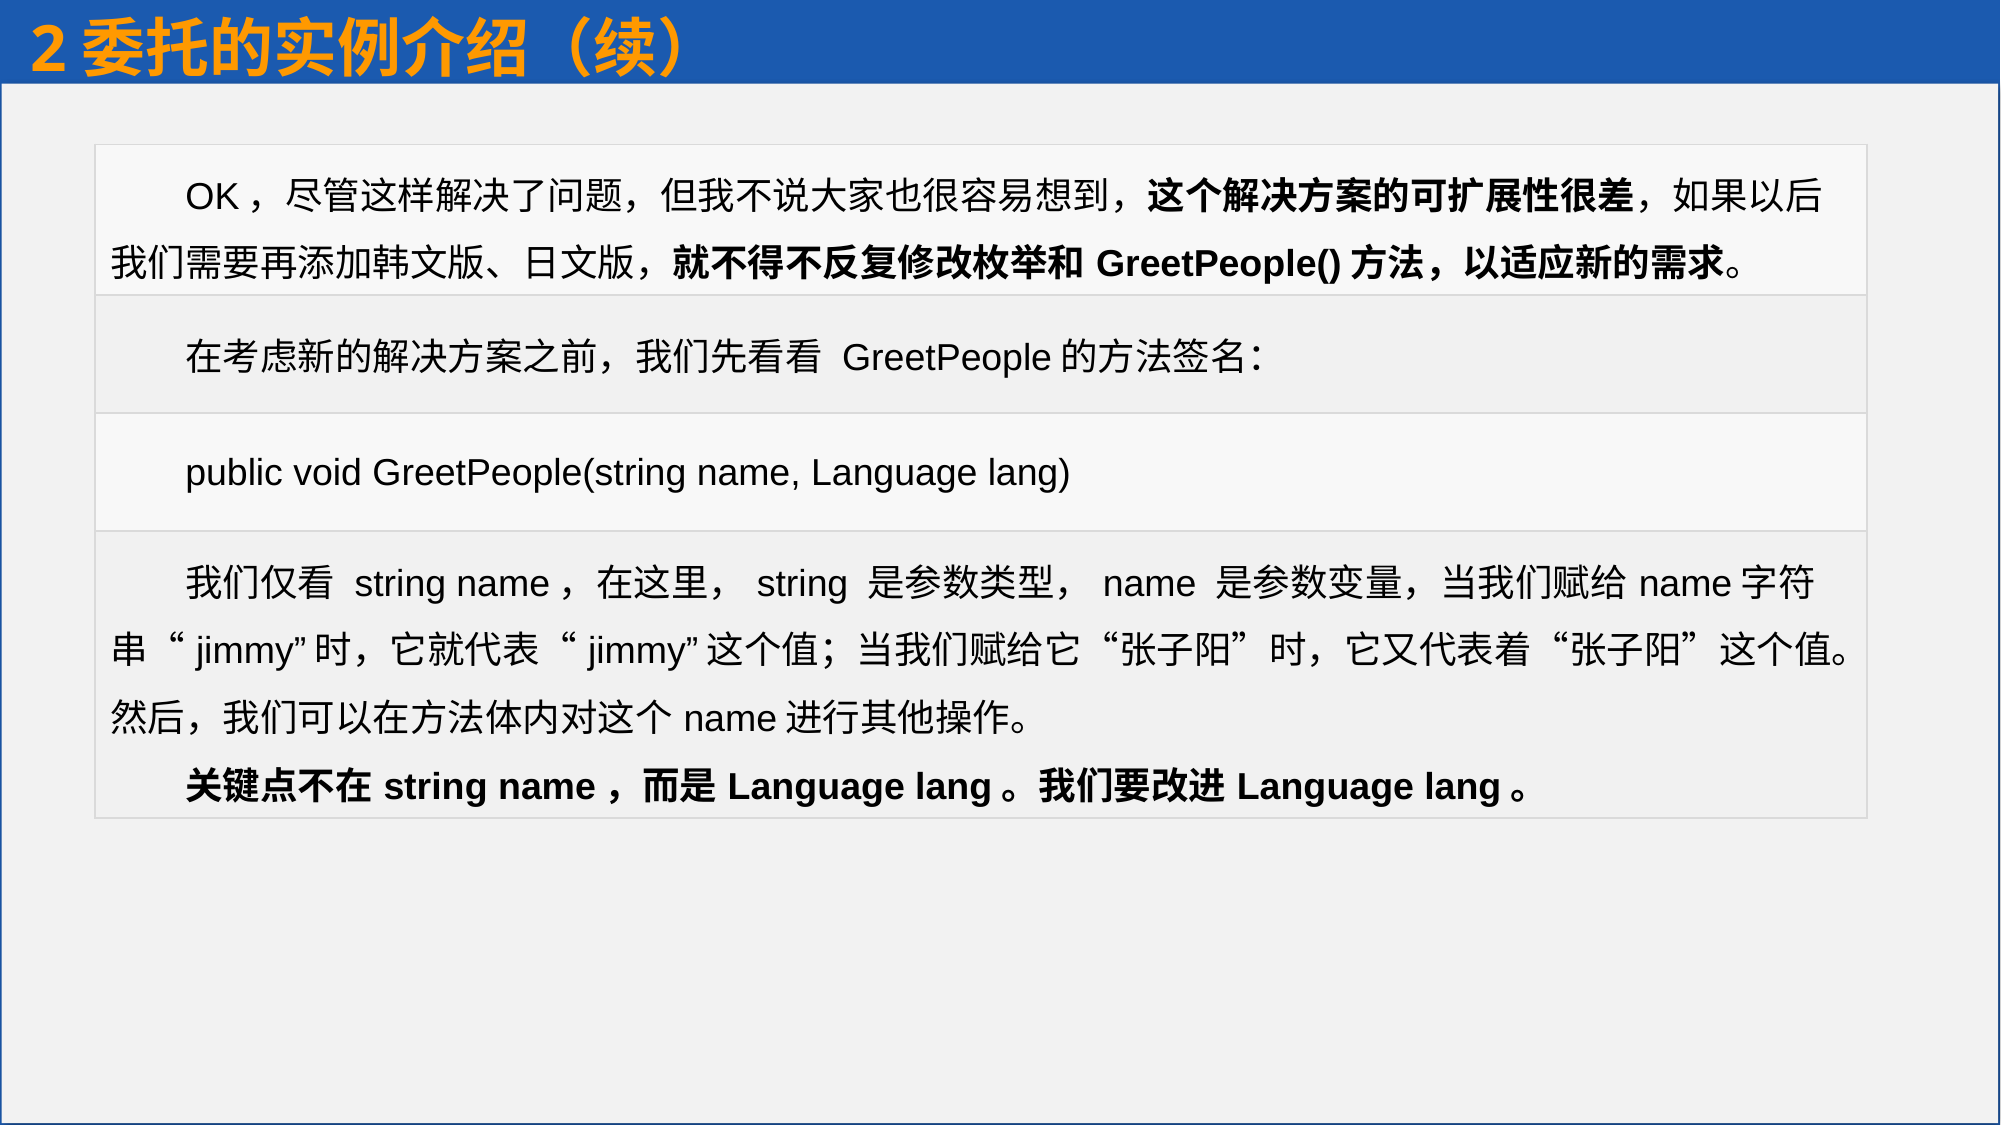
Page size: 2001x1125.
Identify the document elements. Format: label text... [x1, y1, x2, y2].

text_box 2委托的实例介绍（续） [15, 0, 1867, 93]
table_cell public void GreetPeople(string name, Language lang) [96, 414, 1866, 530]
table_header OK，尽管这样解决了问题，但我不说大家也很容易想到，这个解决方案的可扩展性很差，如果以后我们需要再添加韩文版、日文版，就不得不反复修改枚举和GreetPeople()方法，以适应新的需求。 [96, 145, 1866, 294]
table_cell 我们仅看 string name，在这里，string 是参数类型，name 是参数变量，当我们赋给name字符串“jimmy”时，它就代表“jimmy”这个值；当我们赋给它“张子阳”时，它又代表着“张子阳”这个值。然后，我们可以在方法体内对这个name进行其他操作。 关键点不在string name，而是Language lang。我们要改进Language lang。 [96, 532, 1866, 817]
table_cell 在考虑新的解决方案之前，我们先看看 GreetPeople的方法签名： [96, 296, 1866, 412]
